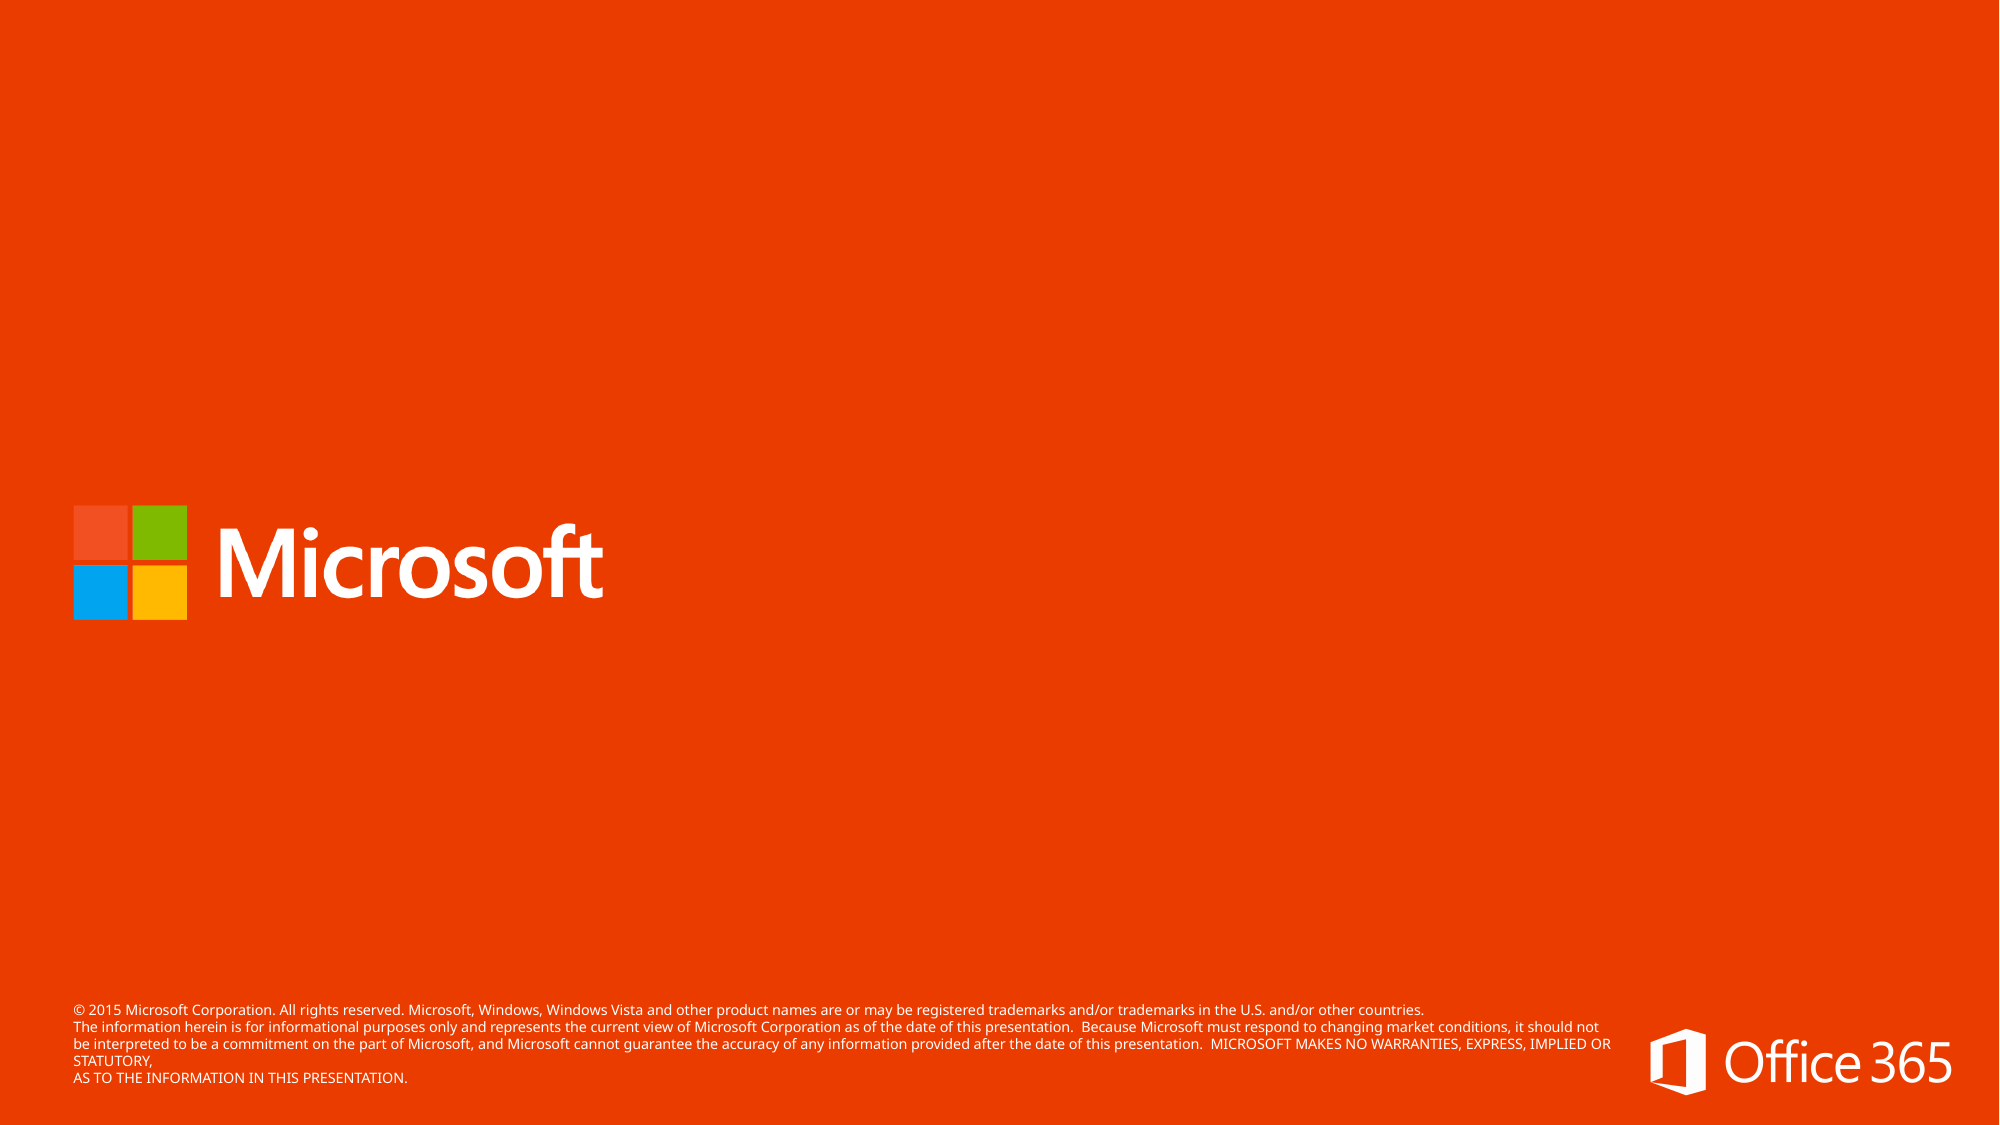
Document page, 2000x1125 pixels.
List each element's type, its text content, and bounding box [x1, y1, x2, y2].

picture [1622, 1000, 1978, 1124]
text_box © 2015 Microsoft Corporation. All rights reserved. Microsoft, Windows, Windows Vista and other product names are or may be registered trademarks and/or trademarks in the U.S. and/or other countries. The information herein is for informational purposes only and represents the current view of Microsoft Corporation as of the date of this presentation. Because Microsoft must respond to changing market conditions, it should not be interpreted to be a commitment on the part of Microsoft, and Microsoft cannot guarantee the accuracy of any information provided after the date of this presentation. MICROSOFT MAKES NO WARRANTIES, EXPRESS, IMPLIED OR STATUTORY, AS TO THE INFORMATION IN THIS PRESENTATION. [43, 977, 1652, 1111]
picture [73, 505, 603, 620]
